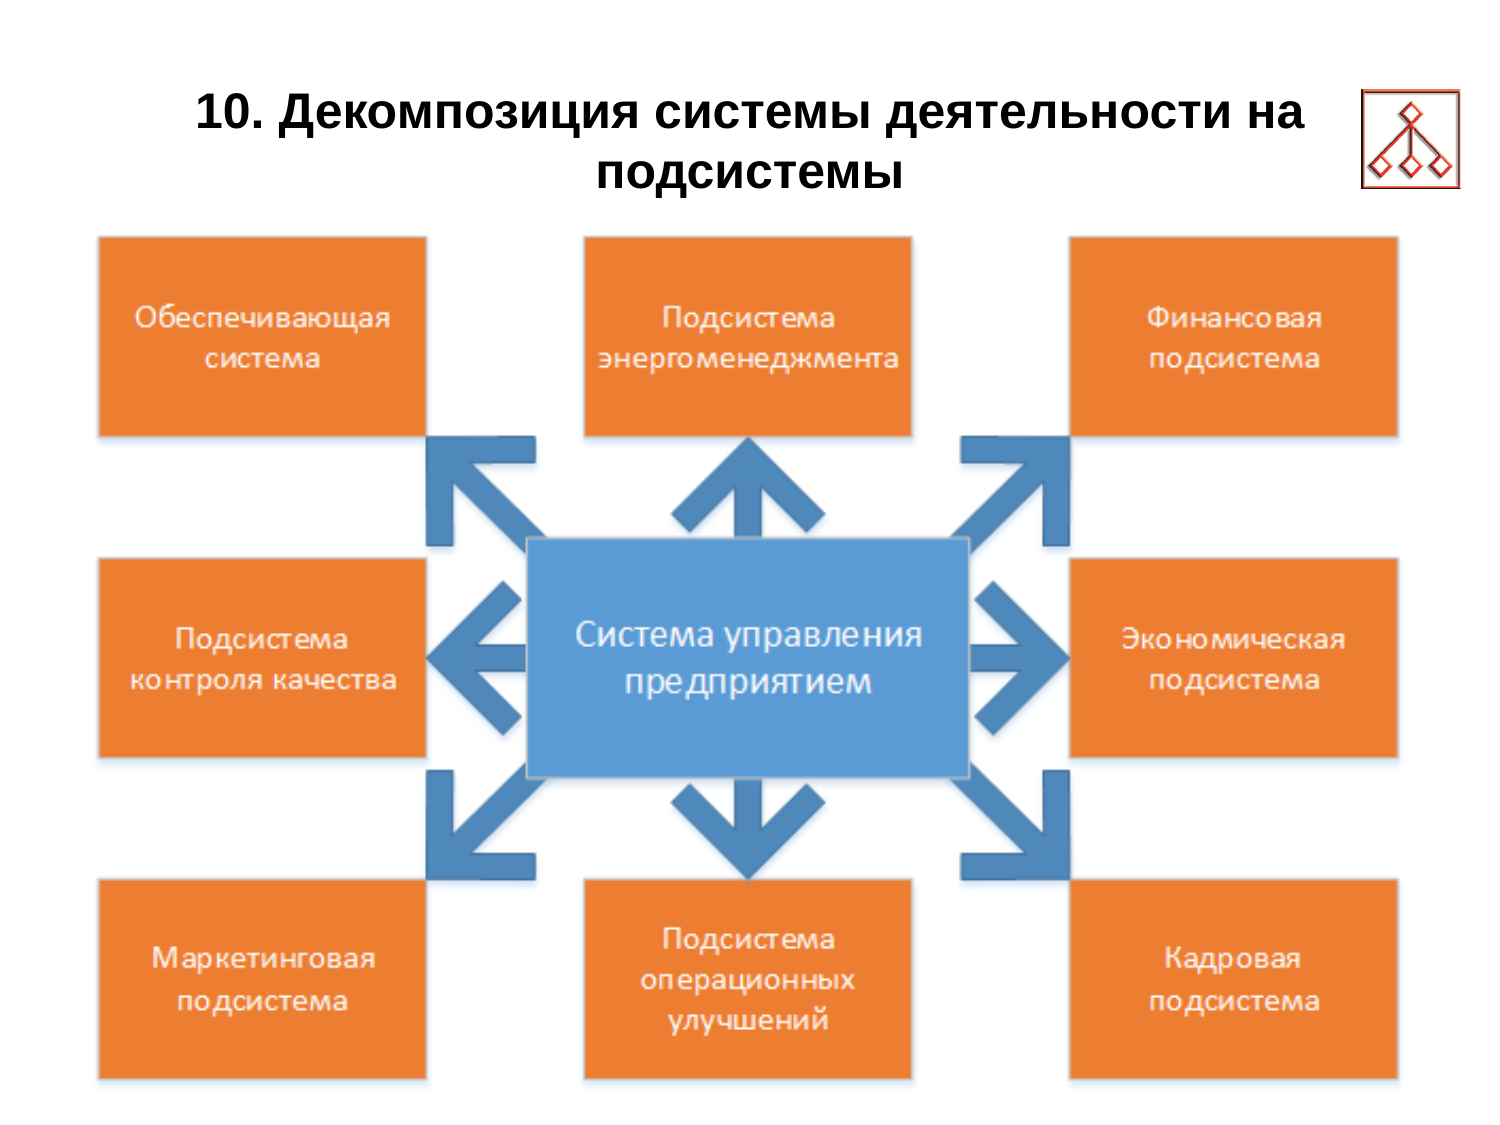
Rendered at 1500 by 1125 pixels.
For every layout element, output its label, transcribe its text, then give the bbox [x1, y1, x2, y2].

picture [1361, 89, 1461, 189]
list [88, 232, 1412, 1096]
title 10. Декомпозиция системы деятельности на подсистемы [75, 45, 1425, 233]
